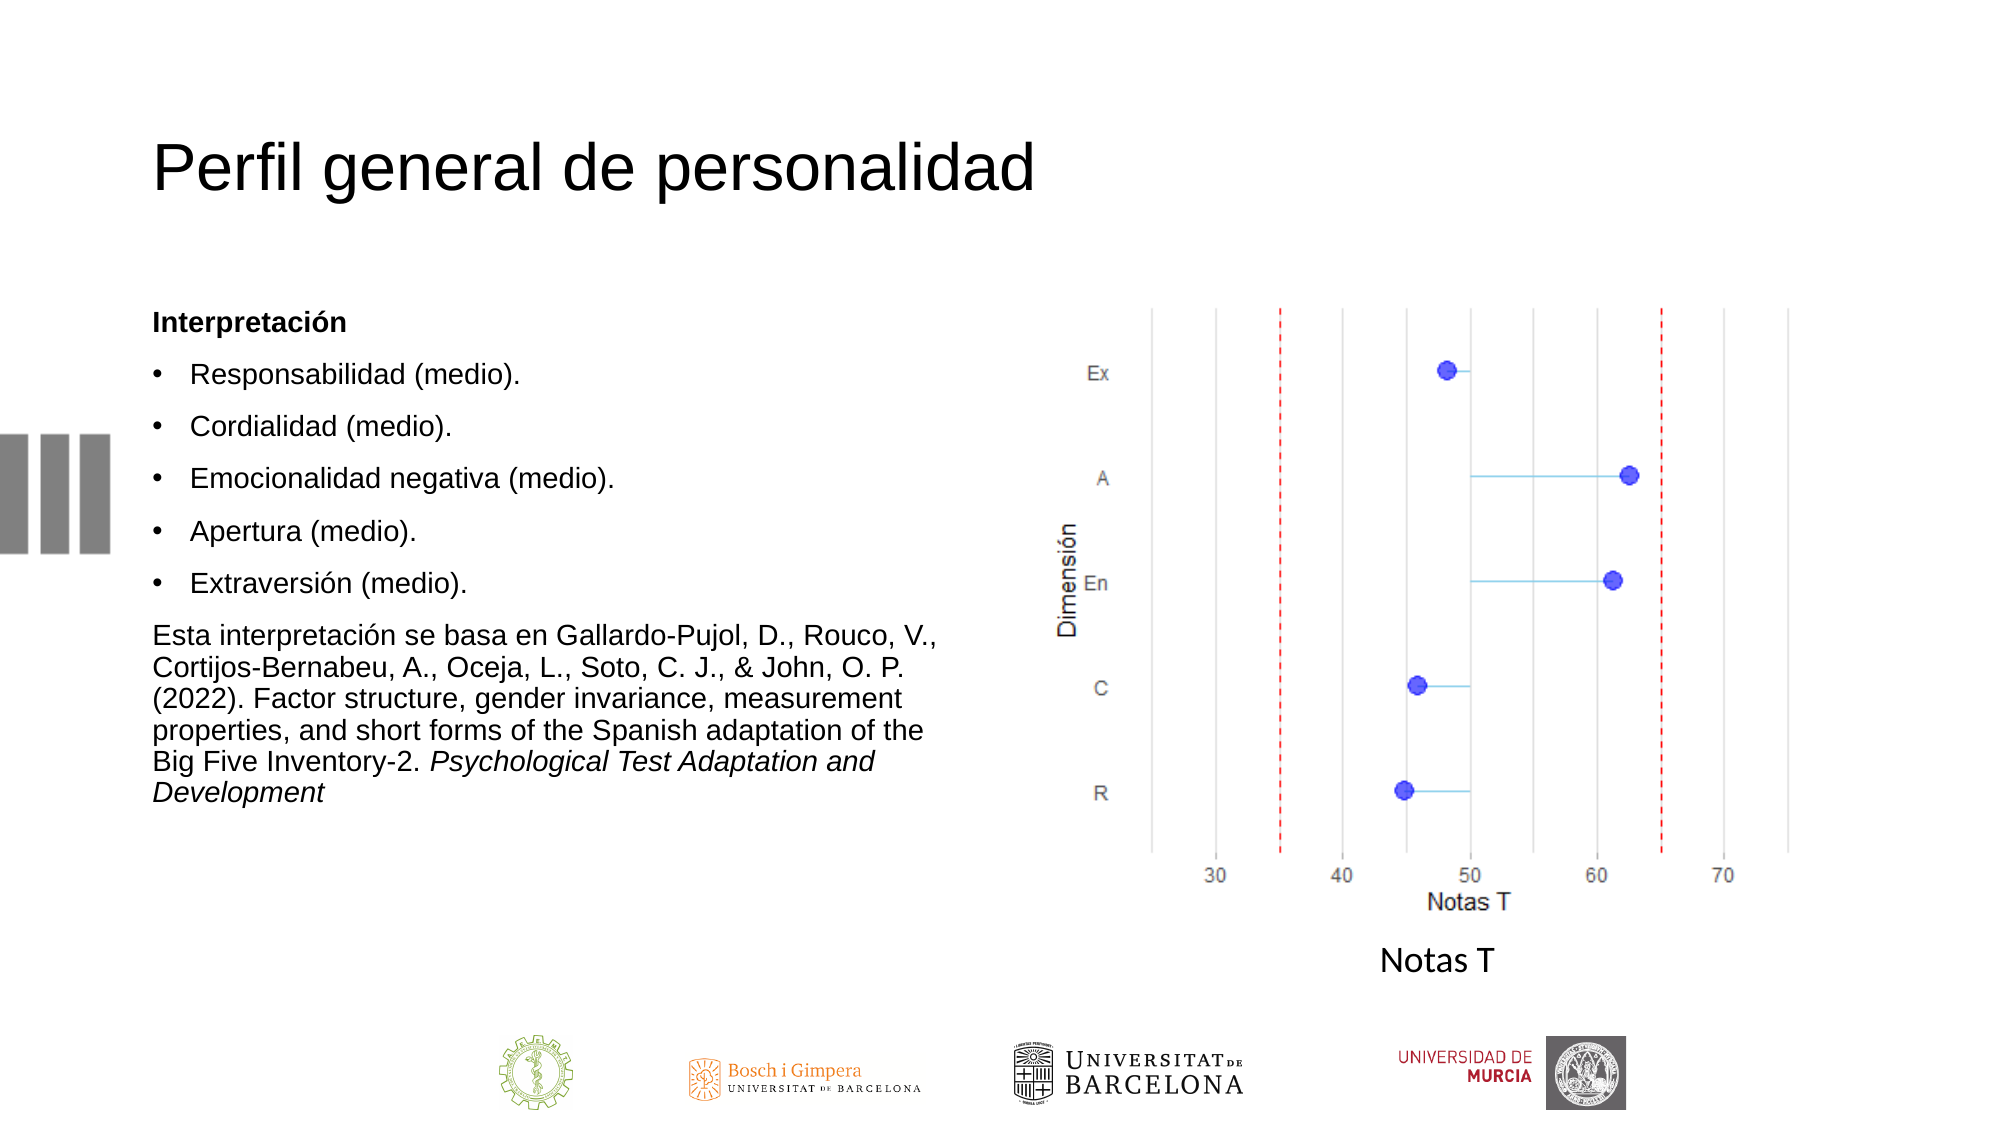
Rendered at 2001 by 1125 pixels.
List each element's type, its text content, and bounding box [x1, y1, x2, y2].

list Interpretación Responsabilidad (medio). Cordialidad (medio). Emocionalidad negativa (medio). Apertura (medio). Extraversión (medio). Esta interpretación se basa en Gallardo-Pujol, D., Rouco, V., Cortijos-Bernabeu, A., Oceja, L., Soto, C. J., & John, O. P. (2022). Factor structure, gender invariance, measurement properties, and short forms of the Spanish adaptation of the Big Five Inventory-2. Psychological Test Adaptation and Development [137, 299, 988, 1014]
picture [1014, 1042, 1243, 1105]
picture [499, 1035, 573, 1110]
picture [684, 1031, 926, 1125]
picture [1331, 1036, 1627, 1110]
text_box Notas T [1012, 927, 1863, 1011]
title Perfil general de personalidad [137, 59, 1863, 278]
picture [1043, 297, 1832, 928]
picture [0, 420, 123, 563]
